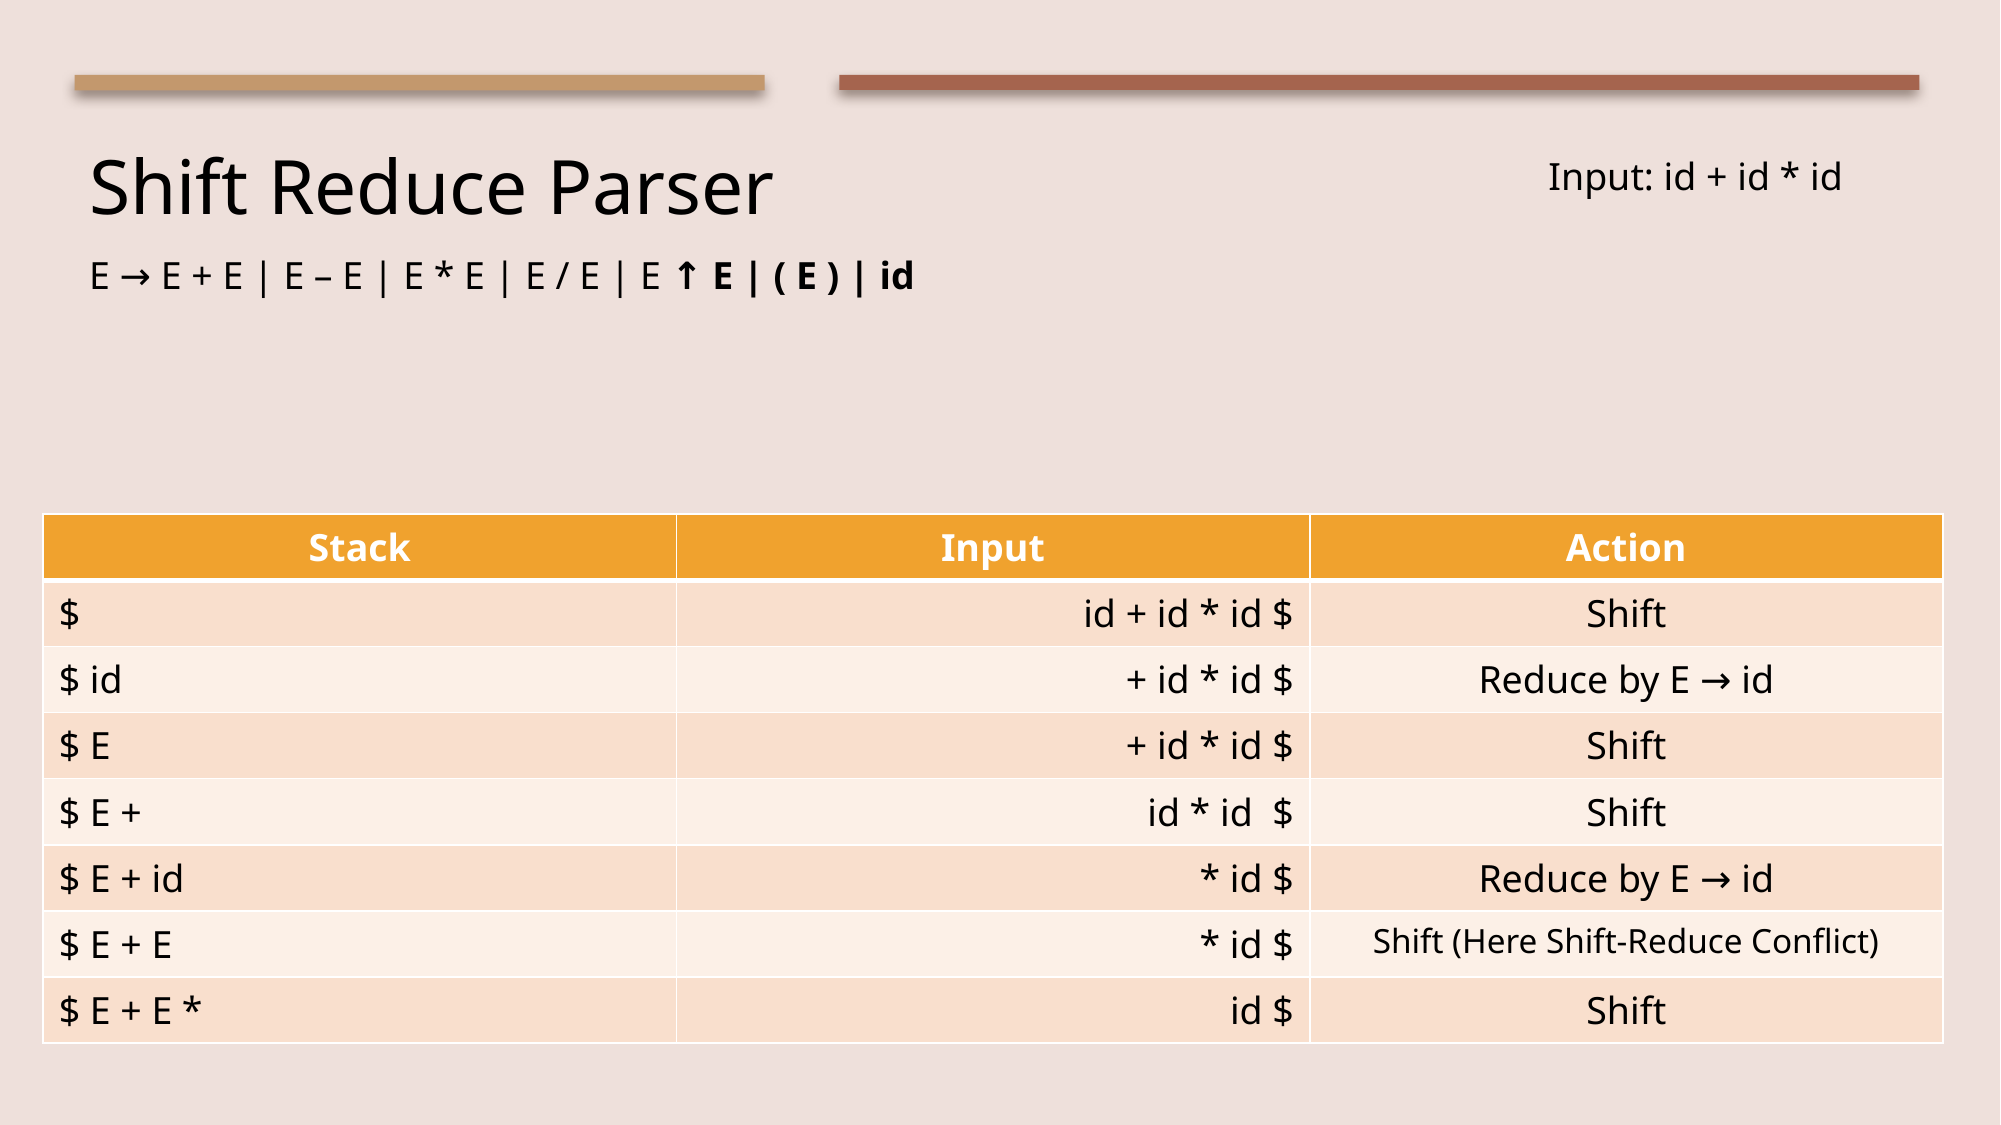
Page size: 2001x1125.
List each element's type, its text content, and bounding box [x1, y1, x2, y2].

table_cell id * id $ [677, 779, 1309, 844]
table_cell $ E [44, 713, 676, 778]
table_cell * id $ [677, 846, 1309, 910]
table_cell id $ [677, 978, 1309, 1042]
table_cell + id * id $ [677, 713, 1309, 778]
text_box [74, 74, 765, 91]
table_header Action [1311, 515, 1942, 578]
table_cell $ [44, 583, 676, 646]
table_cell id + id * id $ [677, 583, 1309, 646]
text_box [839, 74, 1920, 91]
text_box Input: id + id * id [1470, 145, 1921, 206]
table_cell $ E + E * [44, 978, 676, 1042]
table_cell Shift [1311, 779, 1942, 844]
table_cell Shift [1311, 713, 1942, 778]
table_header Stack [44, 515, 676, 578]
table_cell + id * id $ [677, 647, 1309, 712]
table_cell $ id [44, 647, 676, 712]
table_cell $ E + id [44, 846, 676, 910]
table_header Input [677, 515, 1309, 578]
table_cell $ E + E [44, 912, 676, 976]
table_cell Shift [1311, 583, 1942, 646]
table_cell Shift (Here Shift-Reduce Conflict) [1311, 912, 1942, 976]
table_cell $ E + [44, 779, 676, 844]
table_cell Reduce by E → id [1311, 846, 1942, 910]
table_cell * id $ [677, 912, 1309, 976]
table_cell Reduce by E → id [1311, 647, 1942, 712]
text_box [0, 0, 2000, 1125]
title Shift Reduce Parser E → E + E | E – E | E * E | E / E | E ↑ E | ( E ) | id [74, 110, 1484, 282]
table_cell Shift [1311, 978, 1942, 1042]
